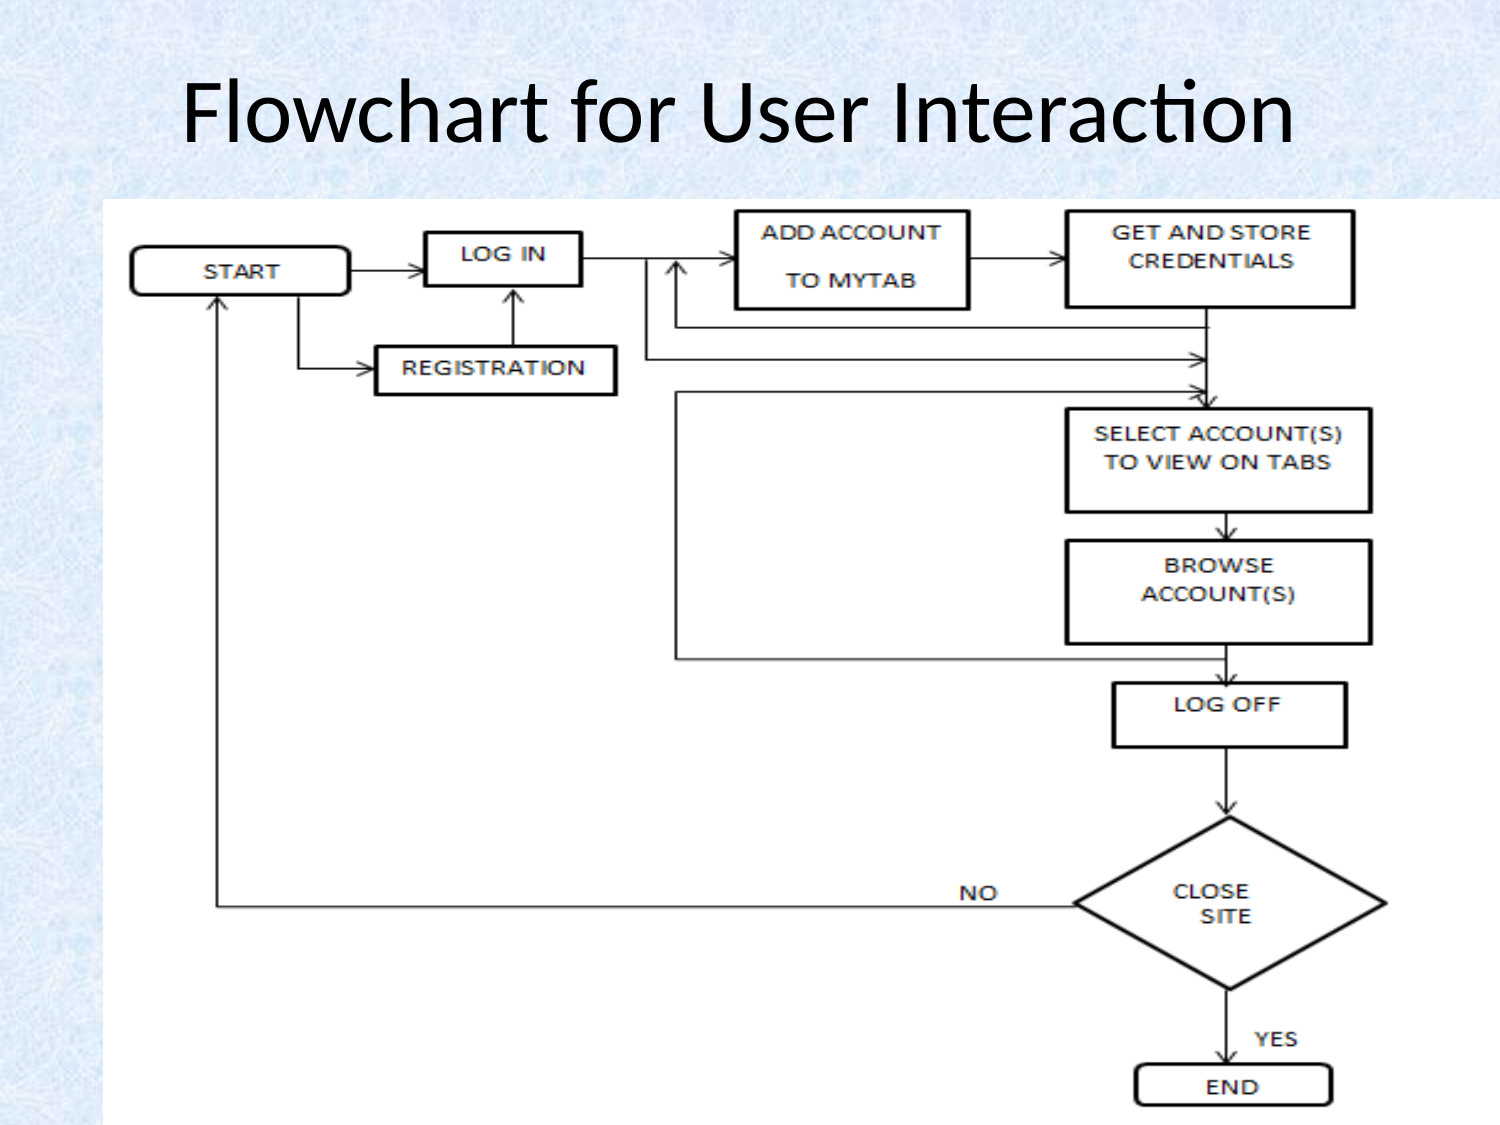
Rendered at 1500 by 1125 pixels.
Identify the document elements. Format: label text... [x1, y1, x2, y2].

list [103, 199, 1500, 1125]
title Flowchart for User Interaction [75, 24, 1425, 188]
